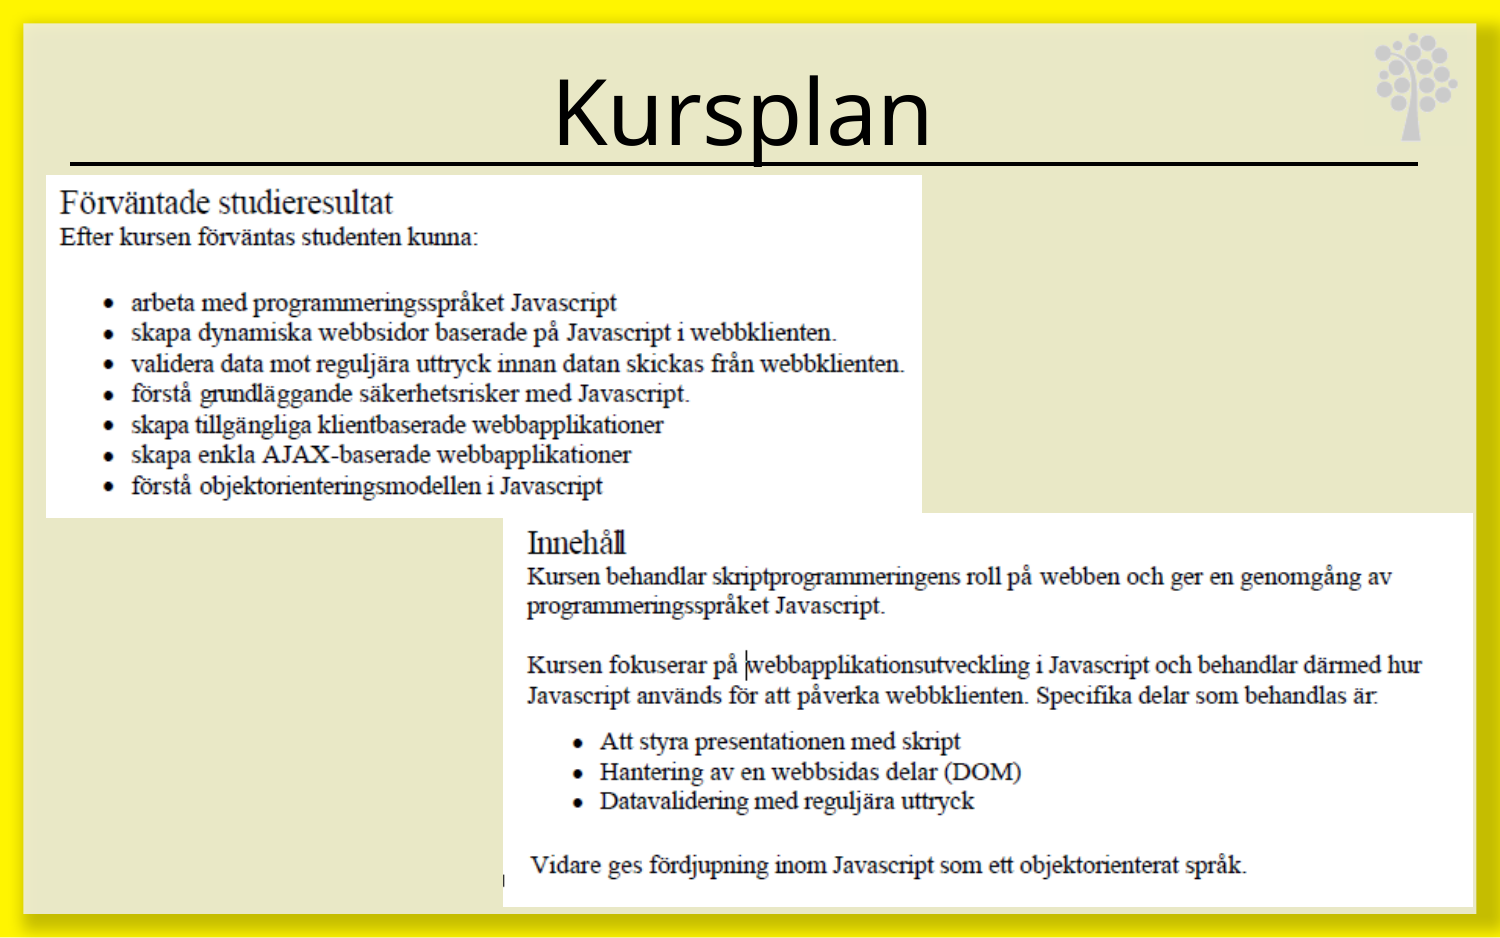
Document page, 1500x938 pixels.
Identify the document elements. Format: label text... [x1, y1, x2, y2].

title Kursplan [105, 46, 1381, 174]
picture [46, 175, 1473, 908]
